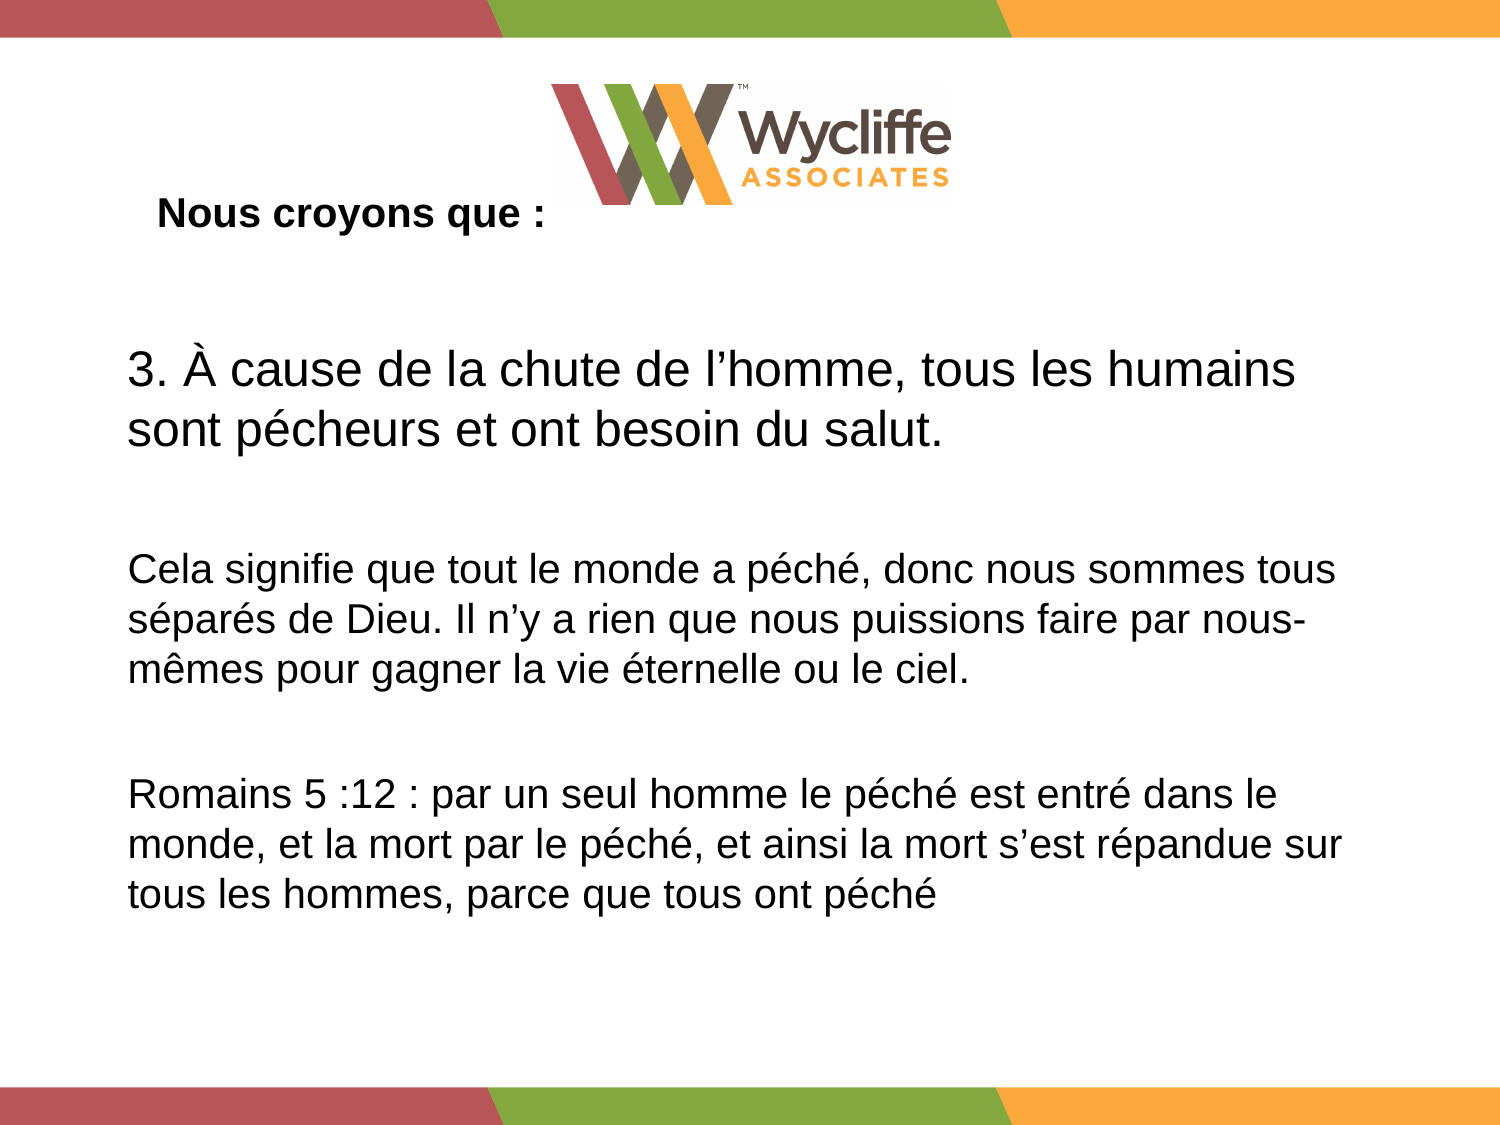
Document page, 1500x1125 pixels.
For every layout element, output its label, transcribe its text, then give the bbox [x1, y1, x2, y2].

picture [551, 84, 951, 205]
text_box 3. À cause de la chute de l’homme, tous les humains sont pécheurs et ont besoin du salut. Cela signifie que tout le monde a péché, donc nous sommes tous séparés de Dieu. Il n’y a rien que nous puissions faire par nous-mêmes pour gagner la vie éternelle ou le ciel. Romains 5 :12 : par un seul homme le péché est entré dans le monde, et la mort par le péché, et ainsi la mort s’est répandue sur tous les hommes, parce que tous ont péché [112, 203, 1388, 925]
text_box [485, 1086, 1010, 1125]
text_box [0, 1086, 502, 1125]
text_box Nous croyons que : [141, 178, 562, 244]
text_box [994, 1086, 1500, 1125]
